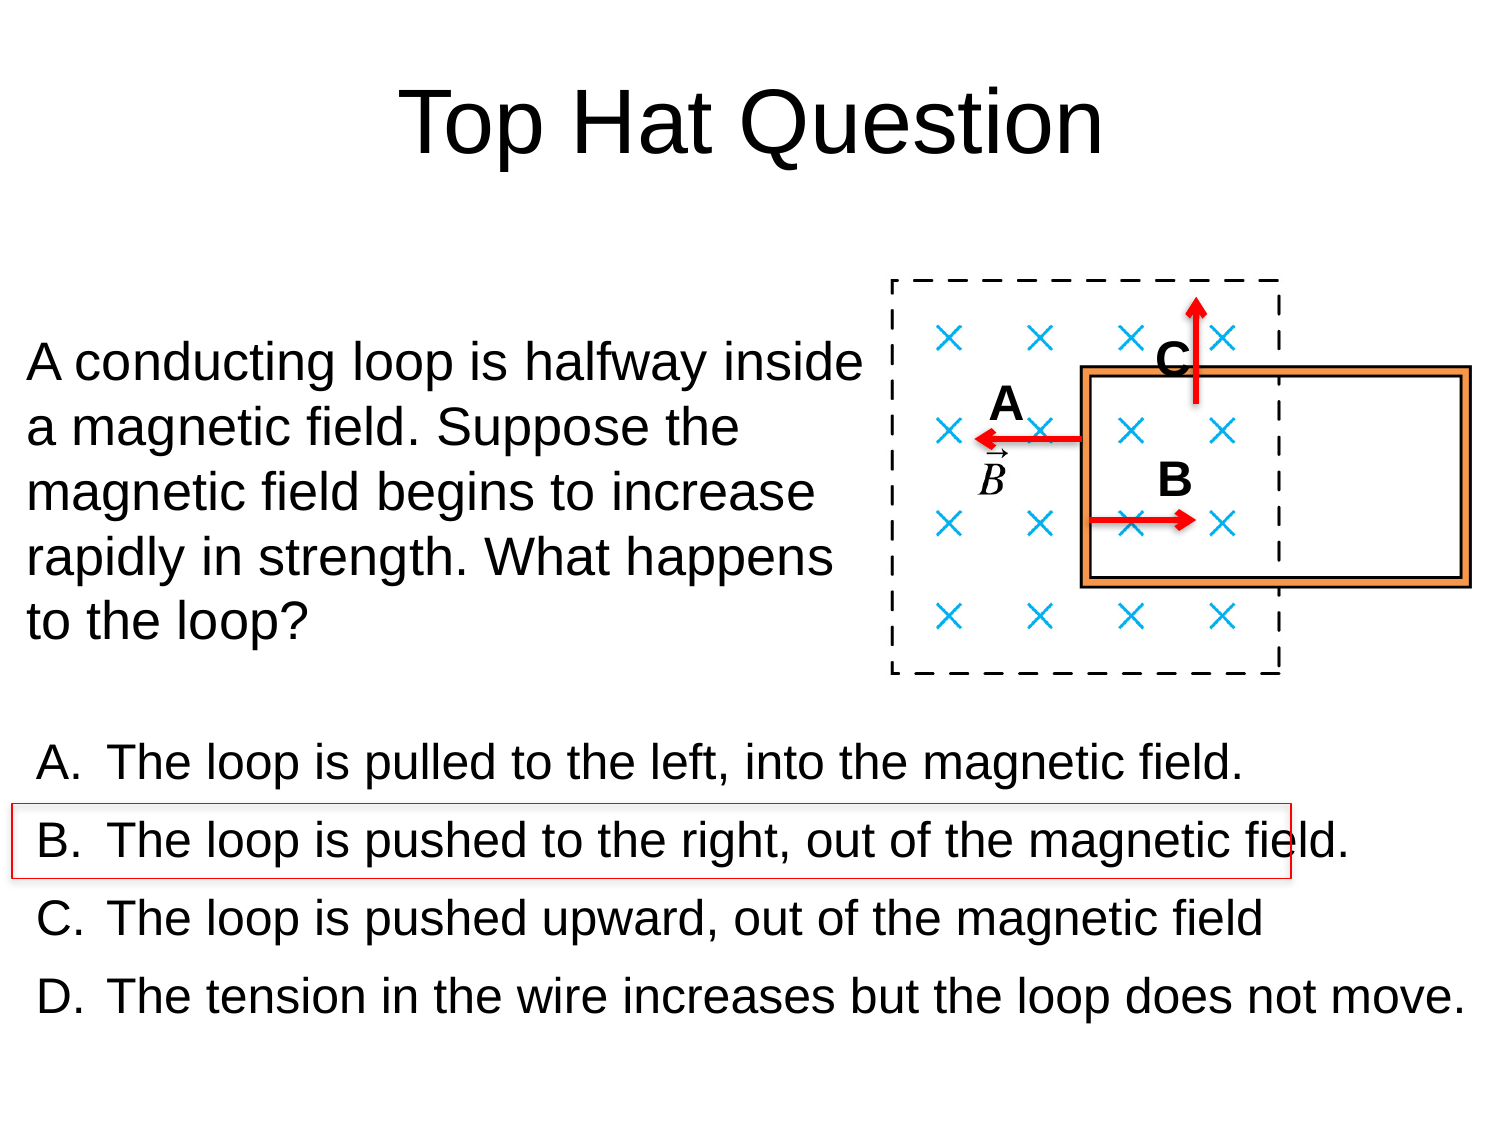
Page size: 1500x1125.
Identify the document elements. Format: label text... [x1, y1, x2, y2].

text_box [885, 272, 1477, 738]
text_box Top Hat Question [77, 54, 1427, 242]
text_box A conducting loop is halfway inside a magnetic field. Suppose the magnetic field begins to increase rapidly in strength. What happens to the loop? [11, 318, 880, 659]
text_box [11, 803, 1292, 879]
text_box The loop is pulled to the left, into the magnetic field. The loop is pushed to the right, out of the magnetic field. The loop is pushed upward, out of the magnetic field The tension in the wire increases but the loop does not move. [21, 704, 1497, 1031]
